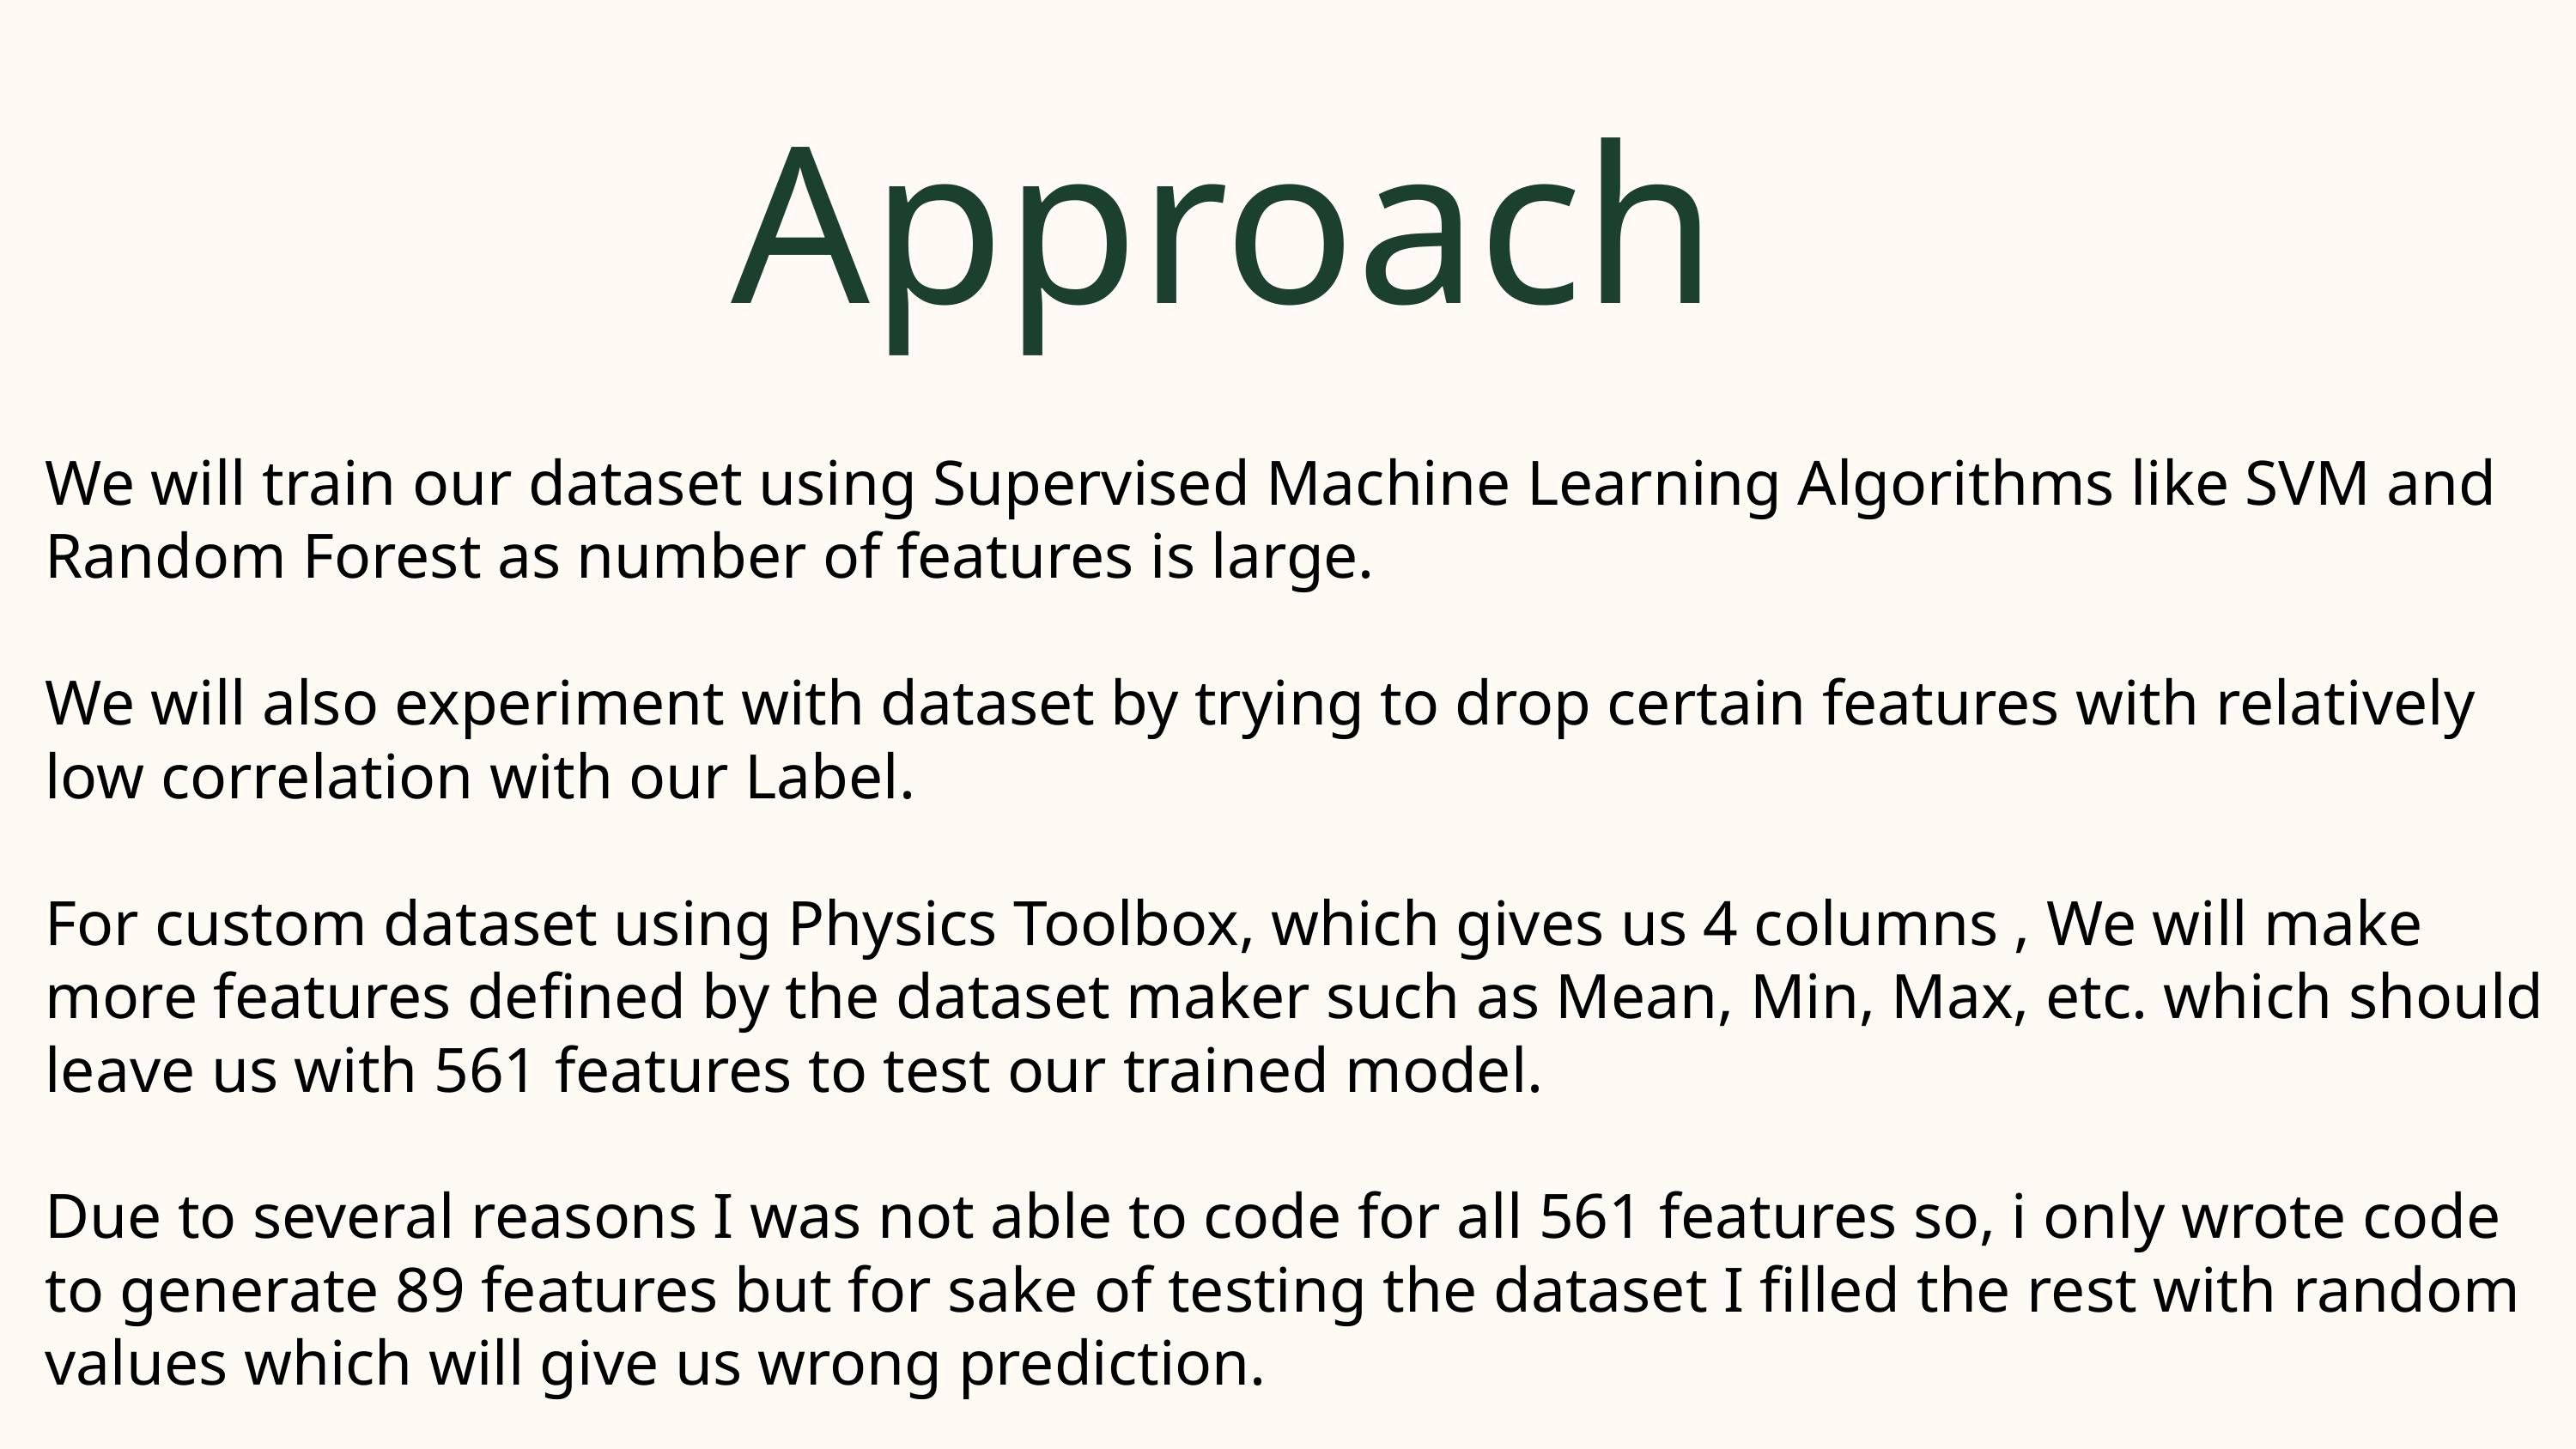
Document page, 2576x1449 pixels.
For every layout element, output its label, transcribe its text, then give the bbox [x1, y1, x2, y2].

text_box Approach [731, 86, 2576, 348]
text_box We will train our dataset using Supervised Machine Learning Algorithms like SVM and Random Forest as number of features is large. We will also experiment with dataset by trying to drop certain features with relatively low correlation with our Label. For custom dataset using Physics Toolbox, which gives us 4 columns , We will make more features defined by the dataset maker such as Mean, Min, Max, etc. which should leave us with 561 features to test our trained model. Due to several reasons I was not able to code for all 561 features so, i only wrote code to generate 89 features but for sake of testing the dataset I filled the rest with random values which will give us wrong prediction. [45, 444, 2546, 1397]
